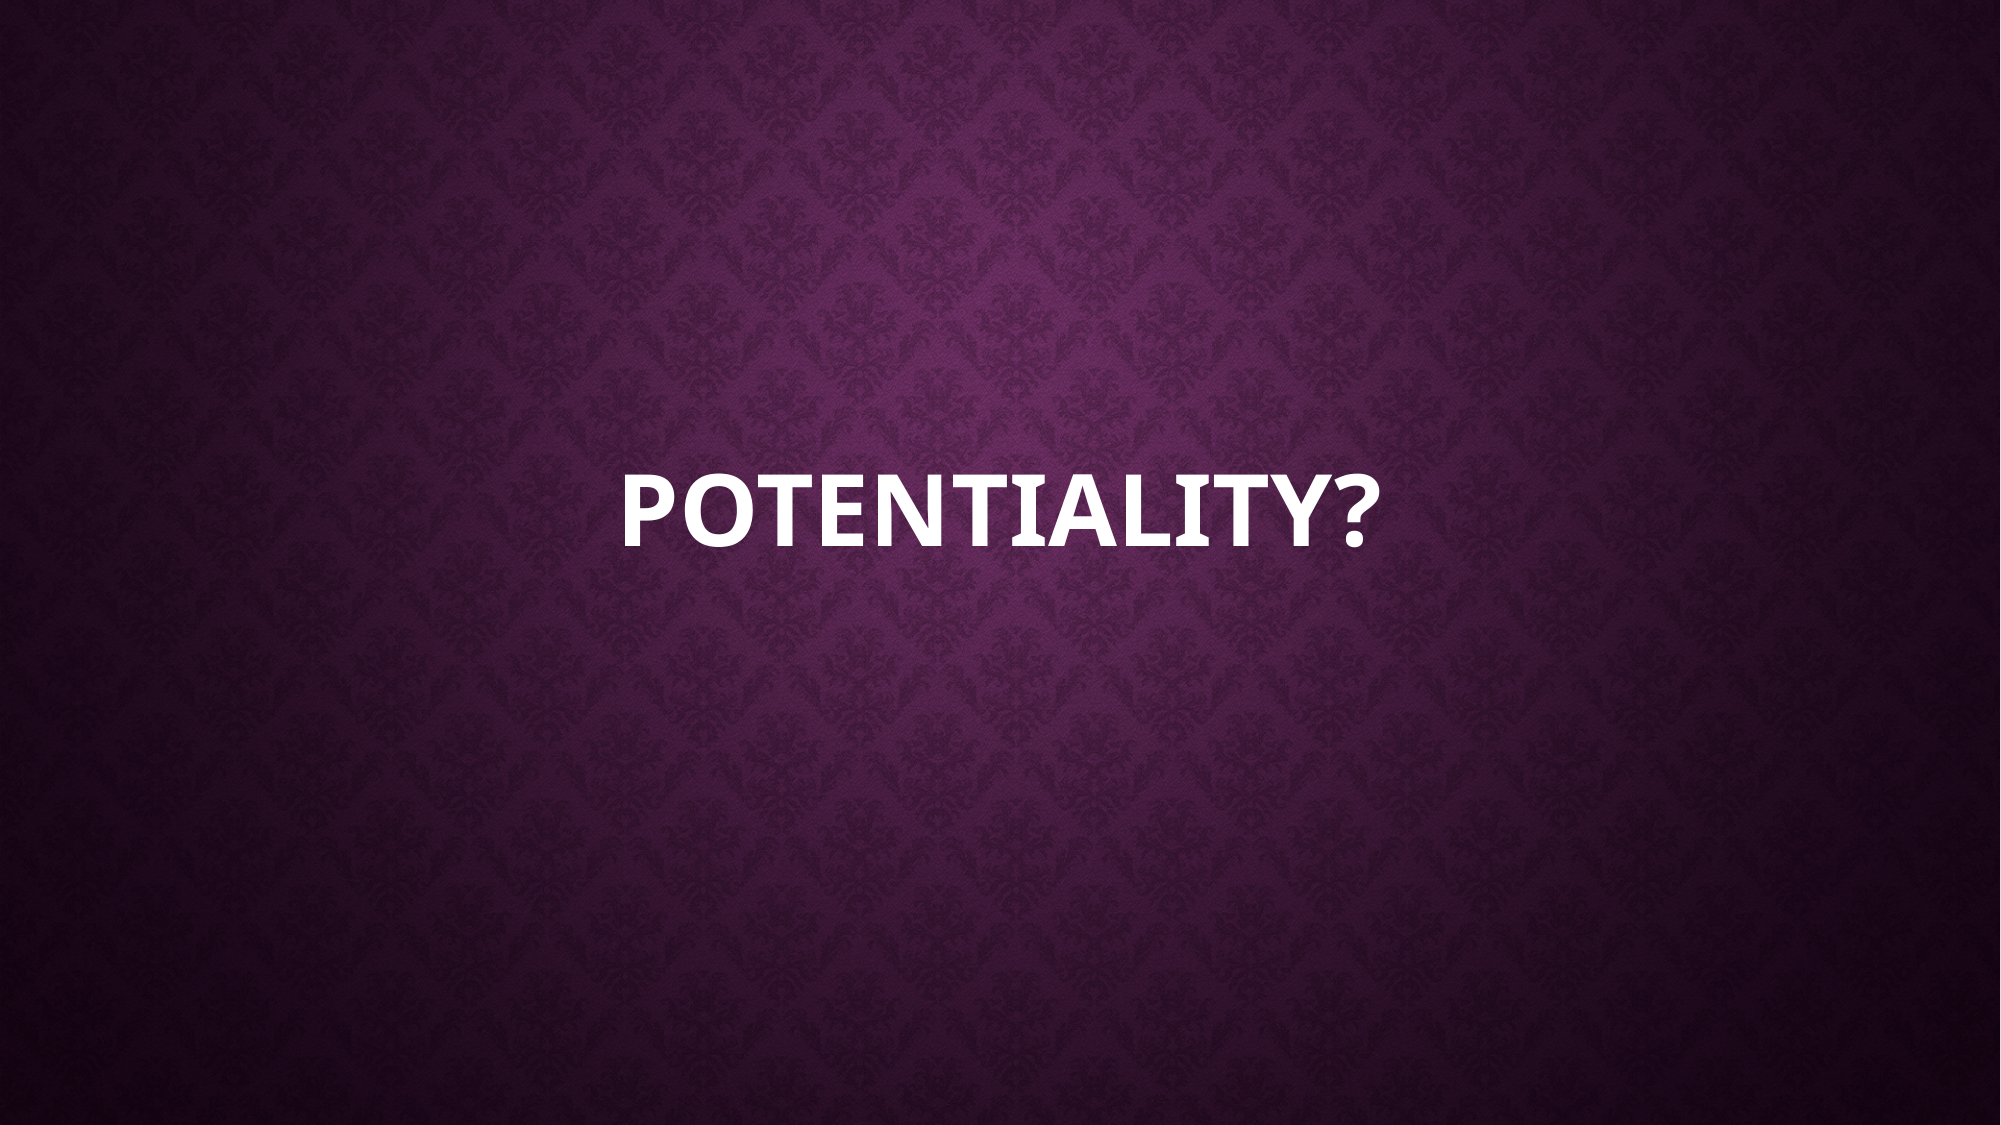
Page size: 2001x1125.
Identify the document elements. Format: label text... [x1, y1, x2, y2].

title Potentiality? [261, 184, 1739, 576]
